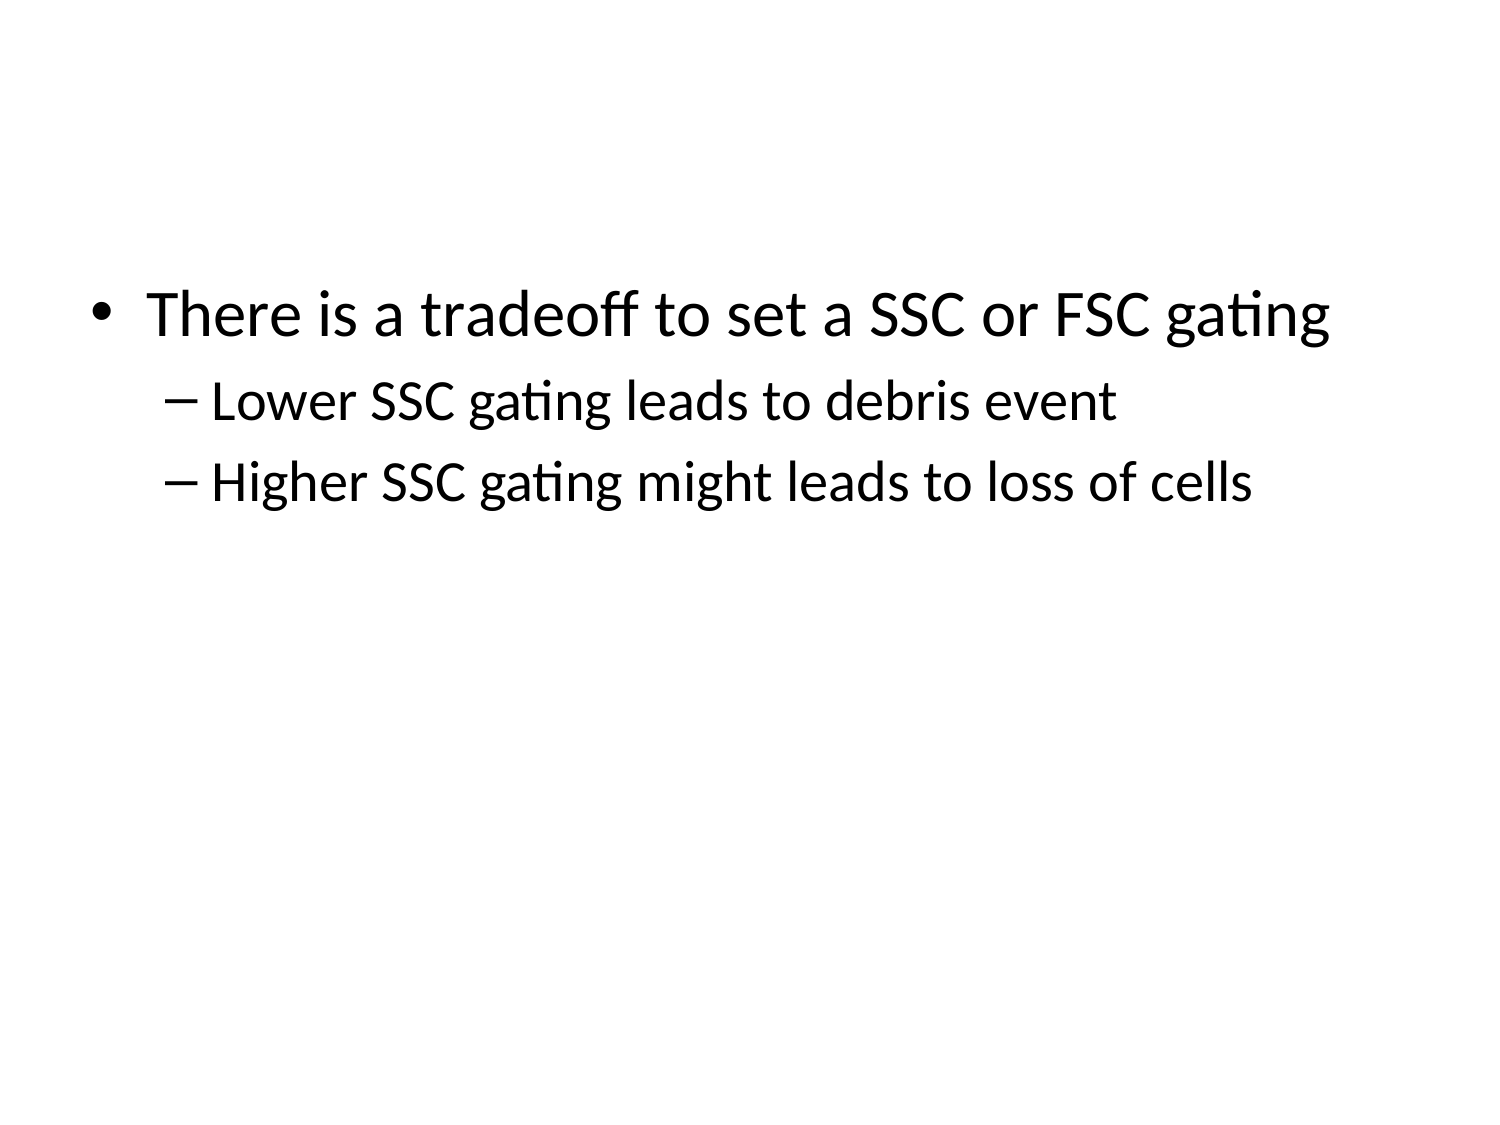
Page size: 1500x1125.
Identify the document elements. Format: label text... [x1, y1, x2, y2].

list There is a tradeoff to set a SSC or FSC gating Lower SSC gating leads to debris event Higher SSC gating might leads to loss of cells [75, 262, 1425, 1005]
